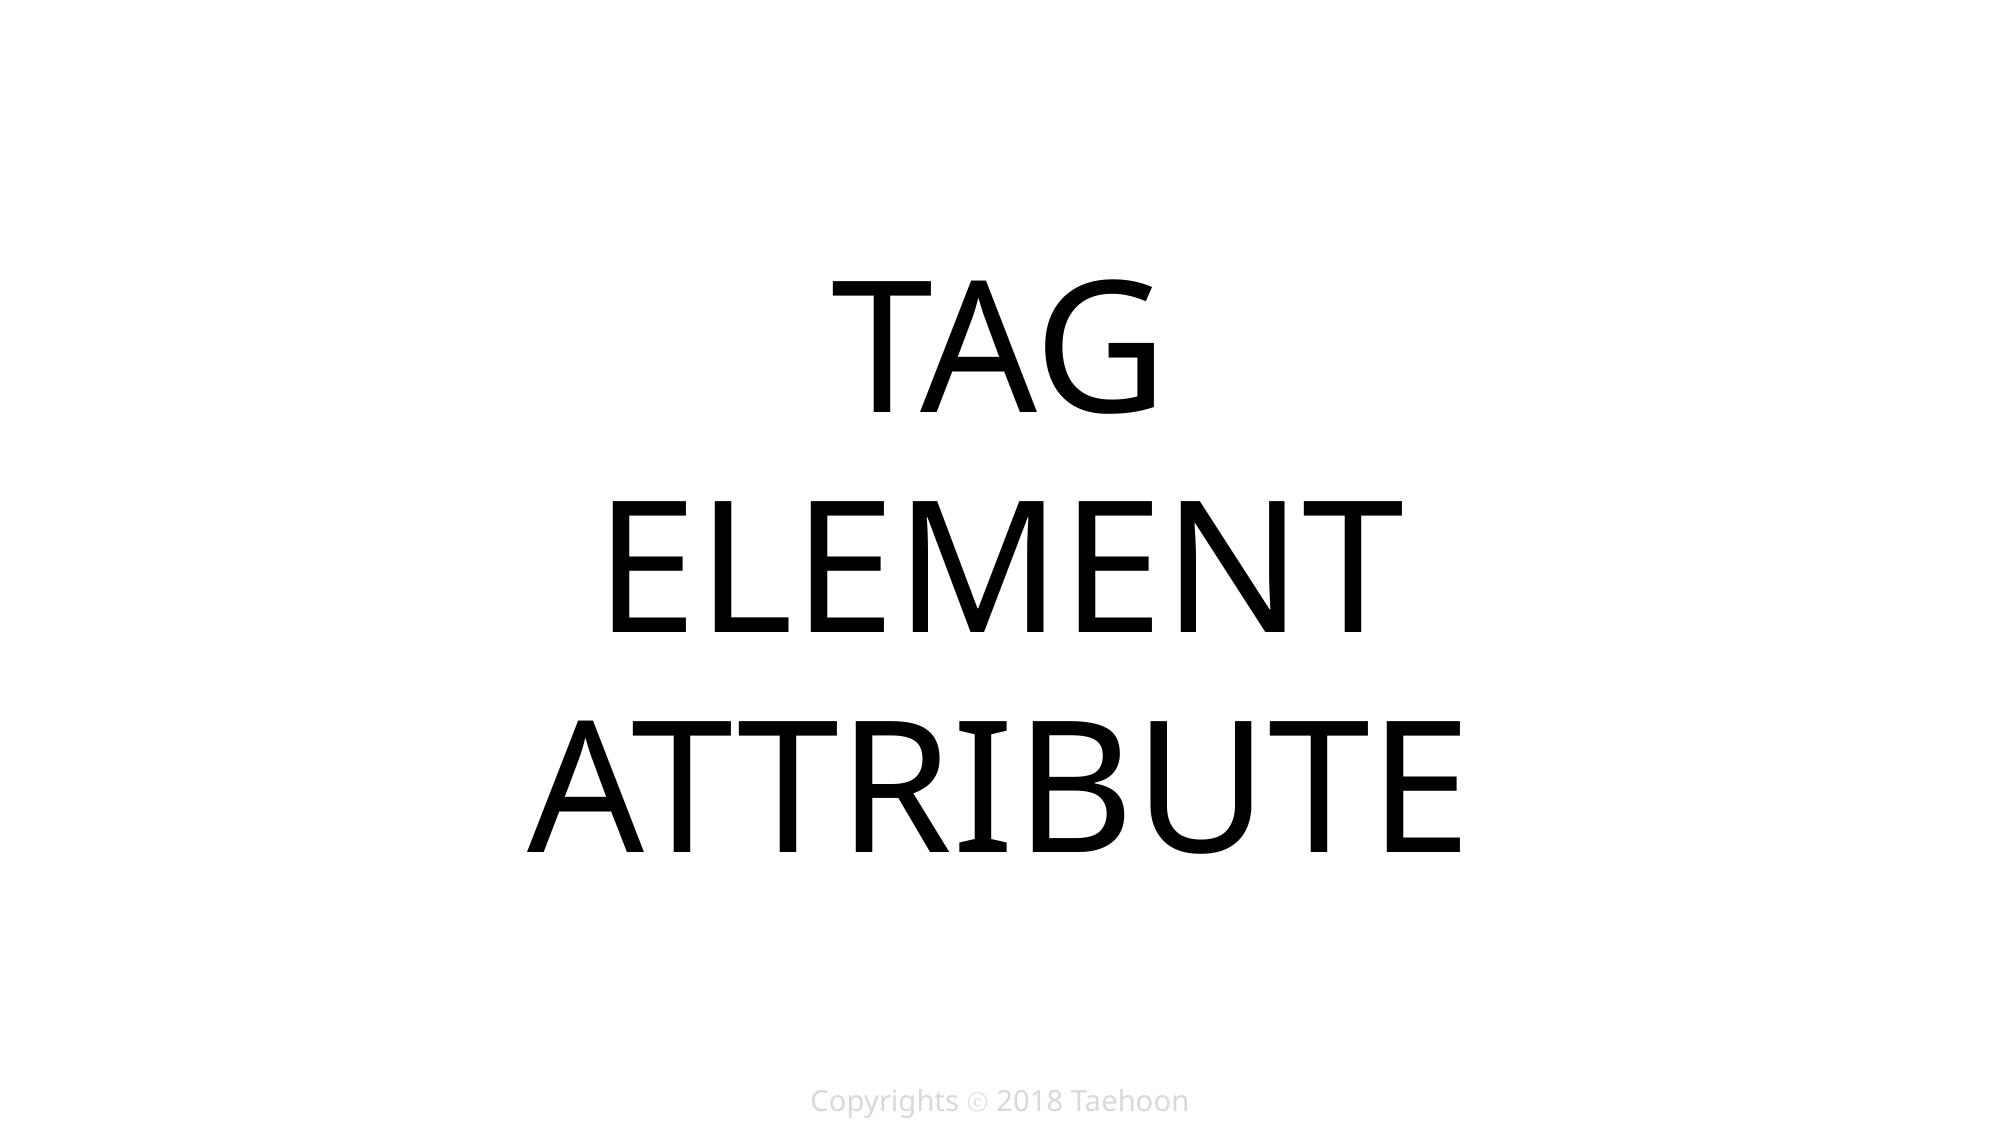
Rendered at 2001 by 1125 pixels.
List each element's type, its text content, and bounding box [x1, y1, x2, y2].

text_box Copyrights ⓒ 2018 Taehoon [795, 1074, 1205, 1125]
text_box TAG ELEMENT ATTRIBUTE [512, 221, 1488, 897]
